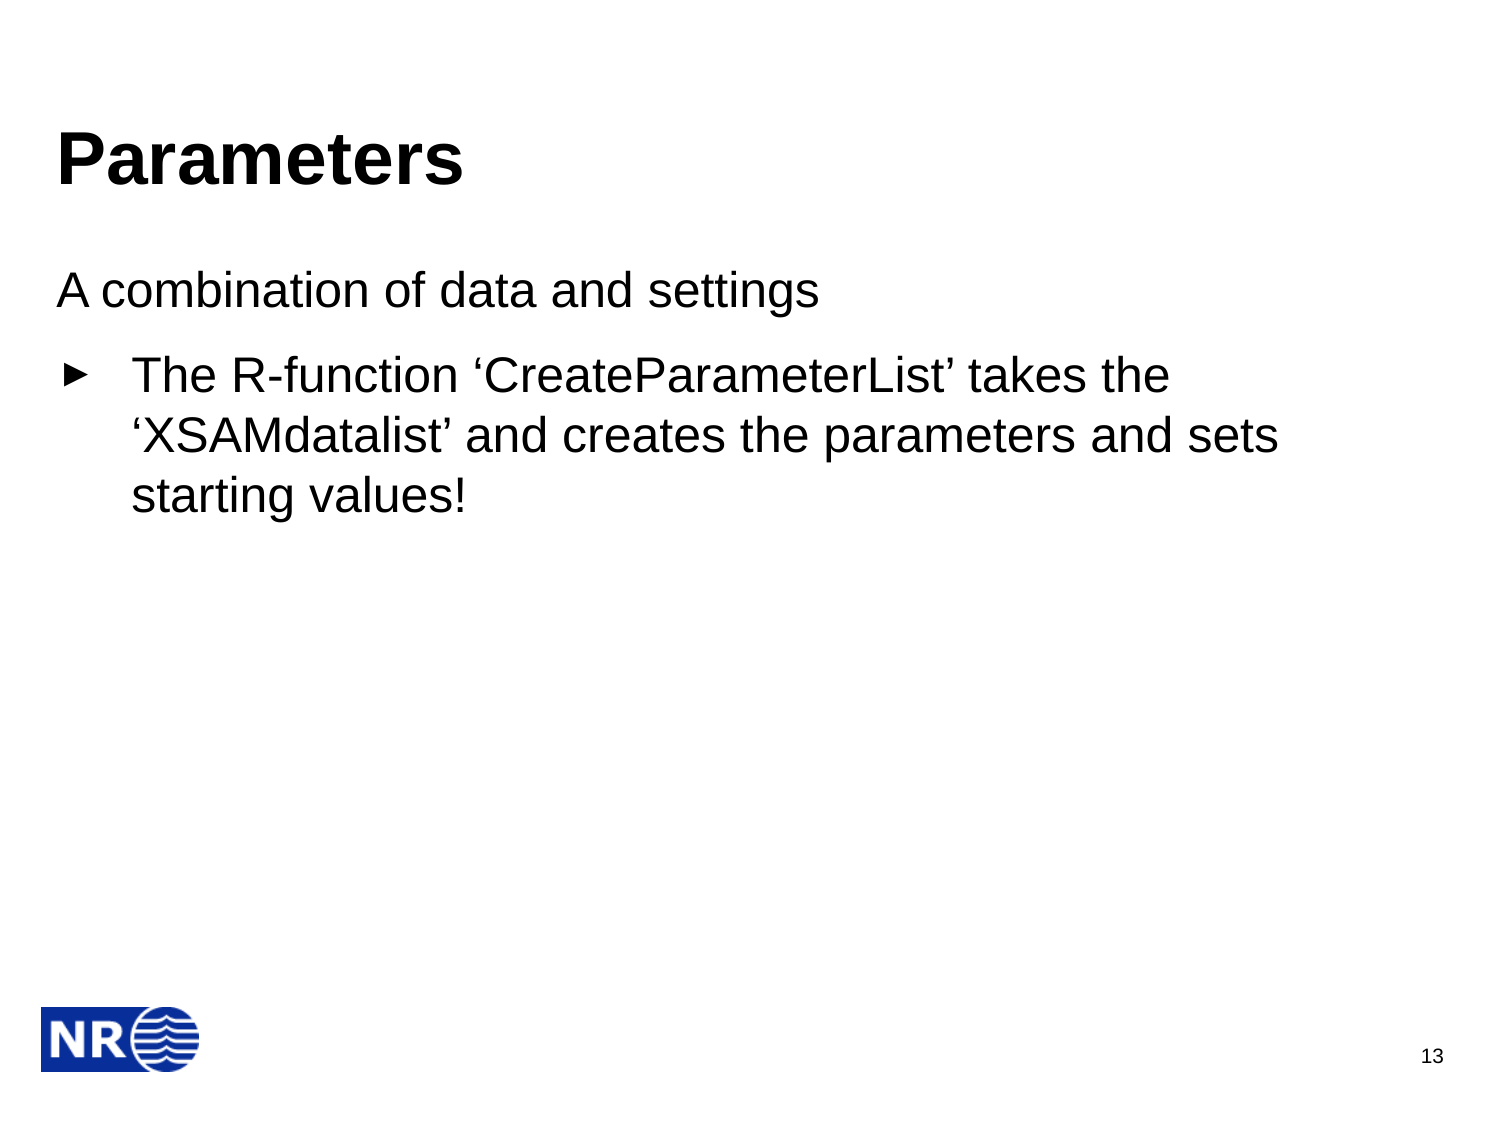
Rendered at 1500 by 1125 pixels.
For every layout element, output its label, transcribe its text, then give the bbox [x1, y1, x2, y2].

slide_number 13 [1394, 1035, 1459, 1083]
title Parameters [41, 42, 1459, 209]
list A combination of data and settings The R-function ‘CreateParameterList’ takes the ‘XSAMdatalist’ and creates the parameters and sets starting values! [41, 249, 1459, 925]
picture [41, 1007, 199, 1072]
